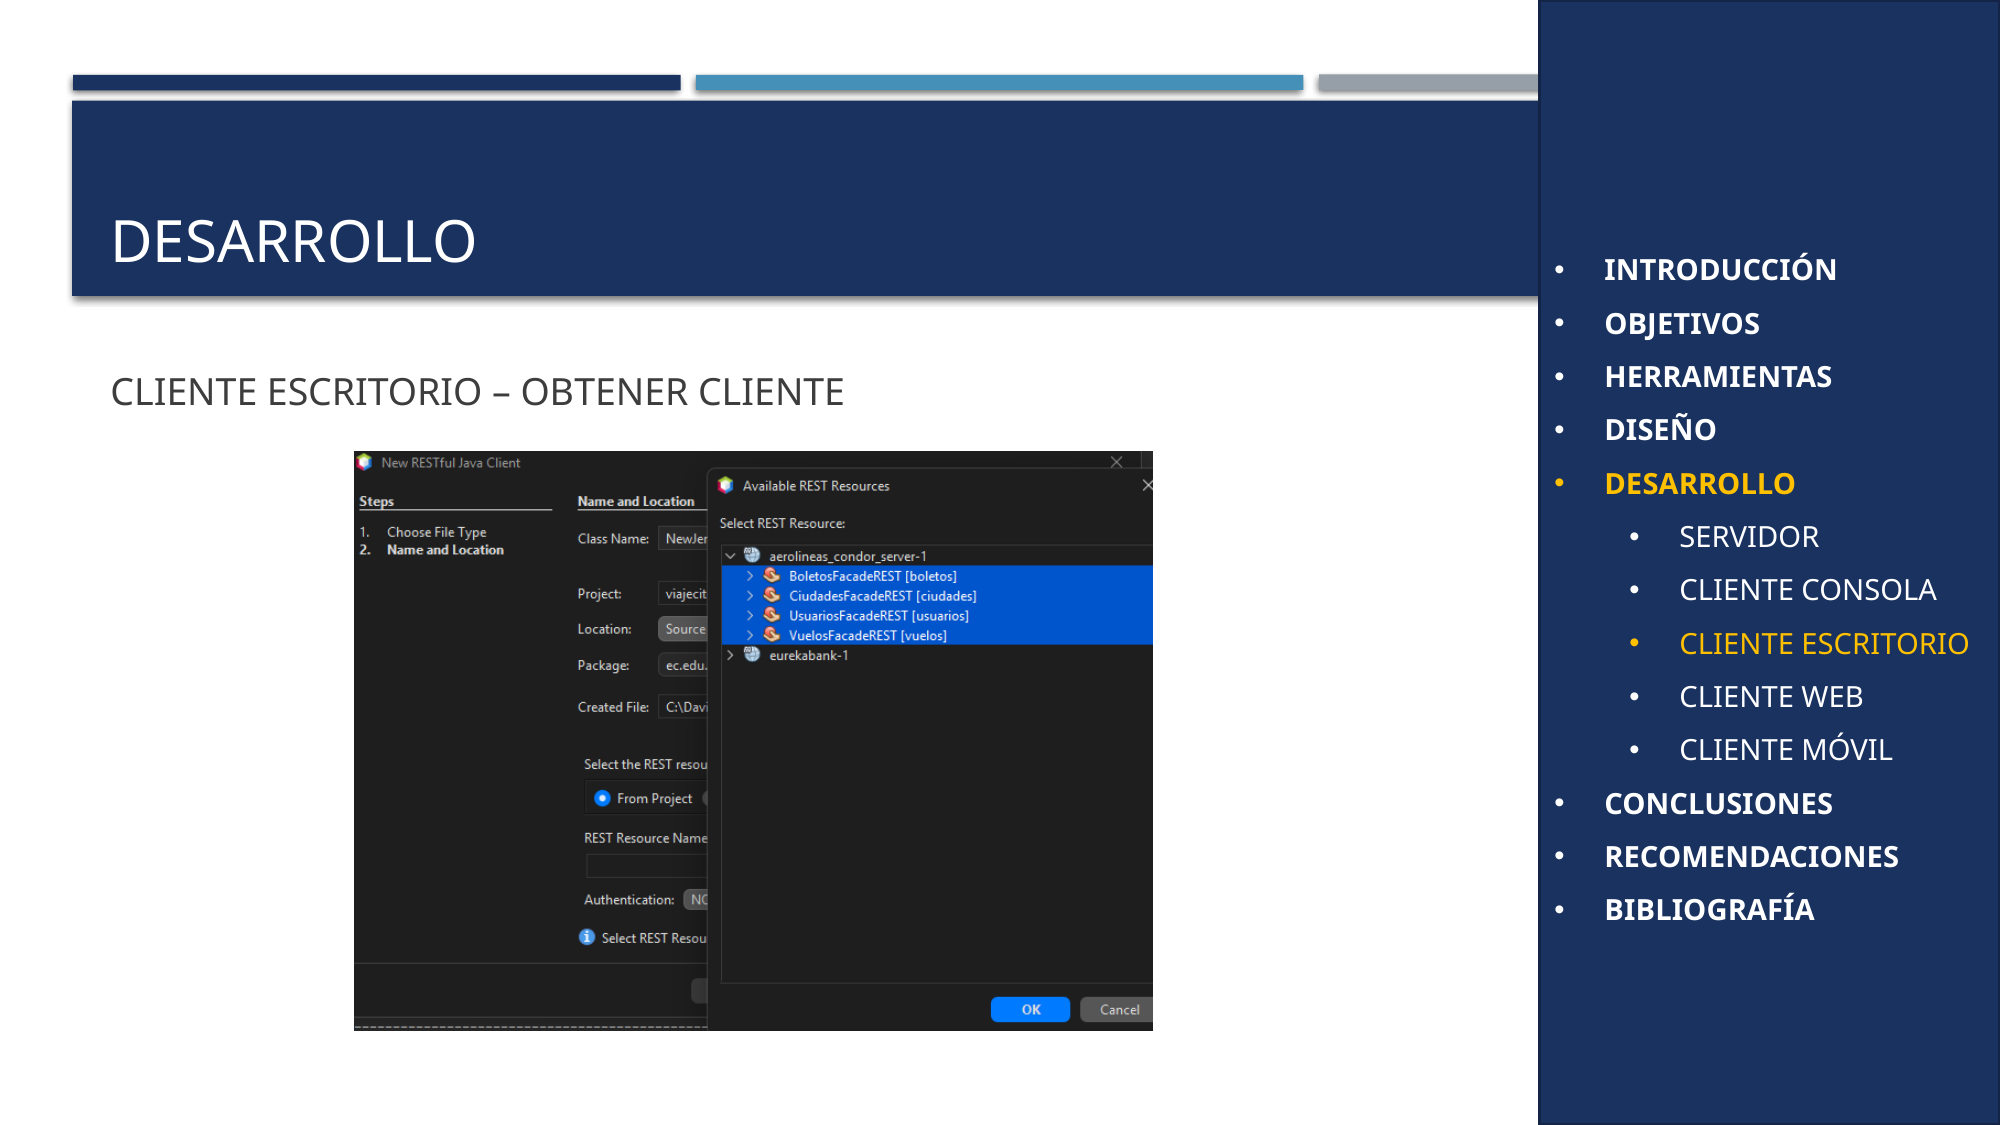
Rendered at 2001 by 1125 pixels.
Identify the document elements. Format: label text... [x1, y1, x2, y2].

list CLIENTE ESCRITORIO – OBTENER CLIENTE [95, 357, 1412, 1058]
picture [354, 450, 1153, 1032]
title DESARROLLO [95, 115, 1538, 282]
text_box INTRODUCCIÓN OBJETIVOS HERRAMIENTAS DISEÑO DESARROLLO SERVIDOR CLIENTE CONSOLA CLIENTE ESCRITORIO CLIENTE WEB CLIENTE MÓVIL CONCLUSIONES RECOMENDACIONES BIBLIOGRAFÍA [1538, 0, 2000, 1125]
